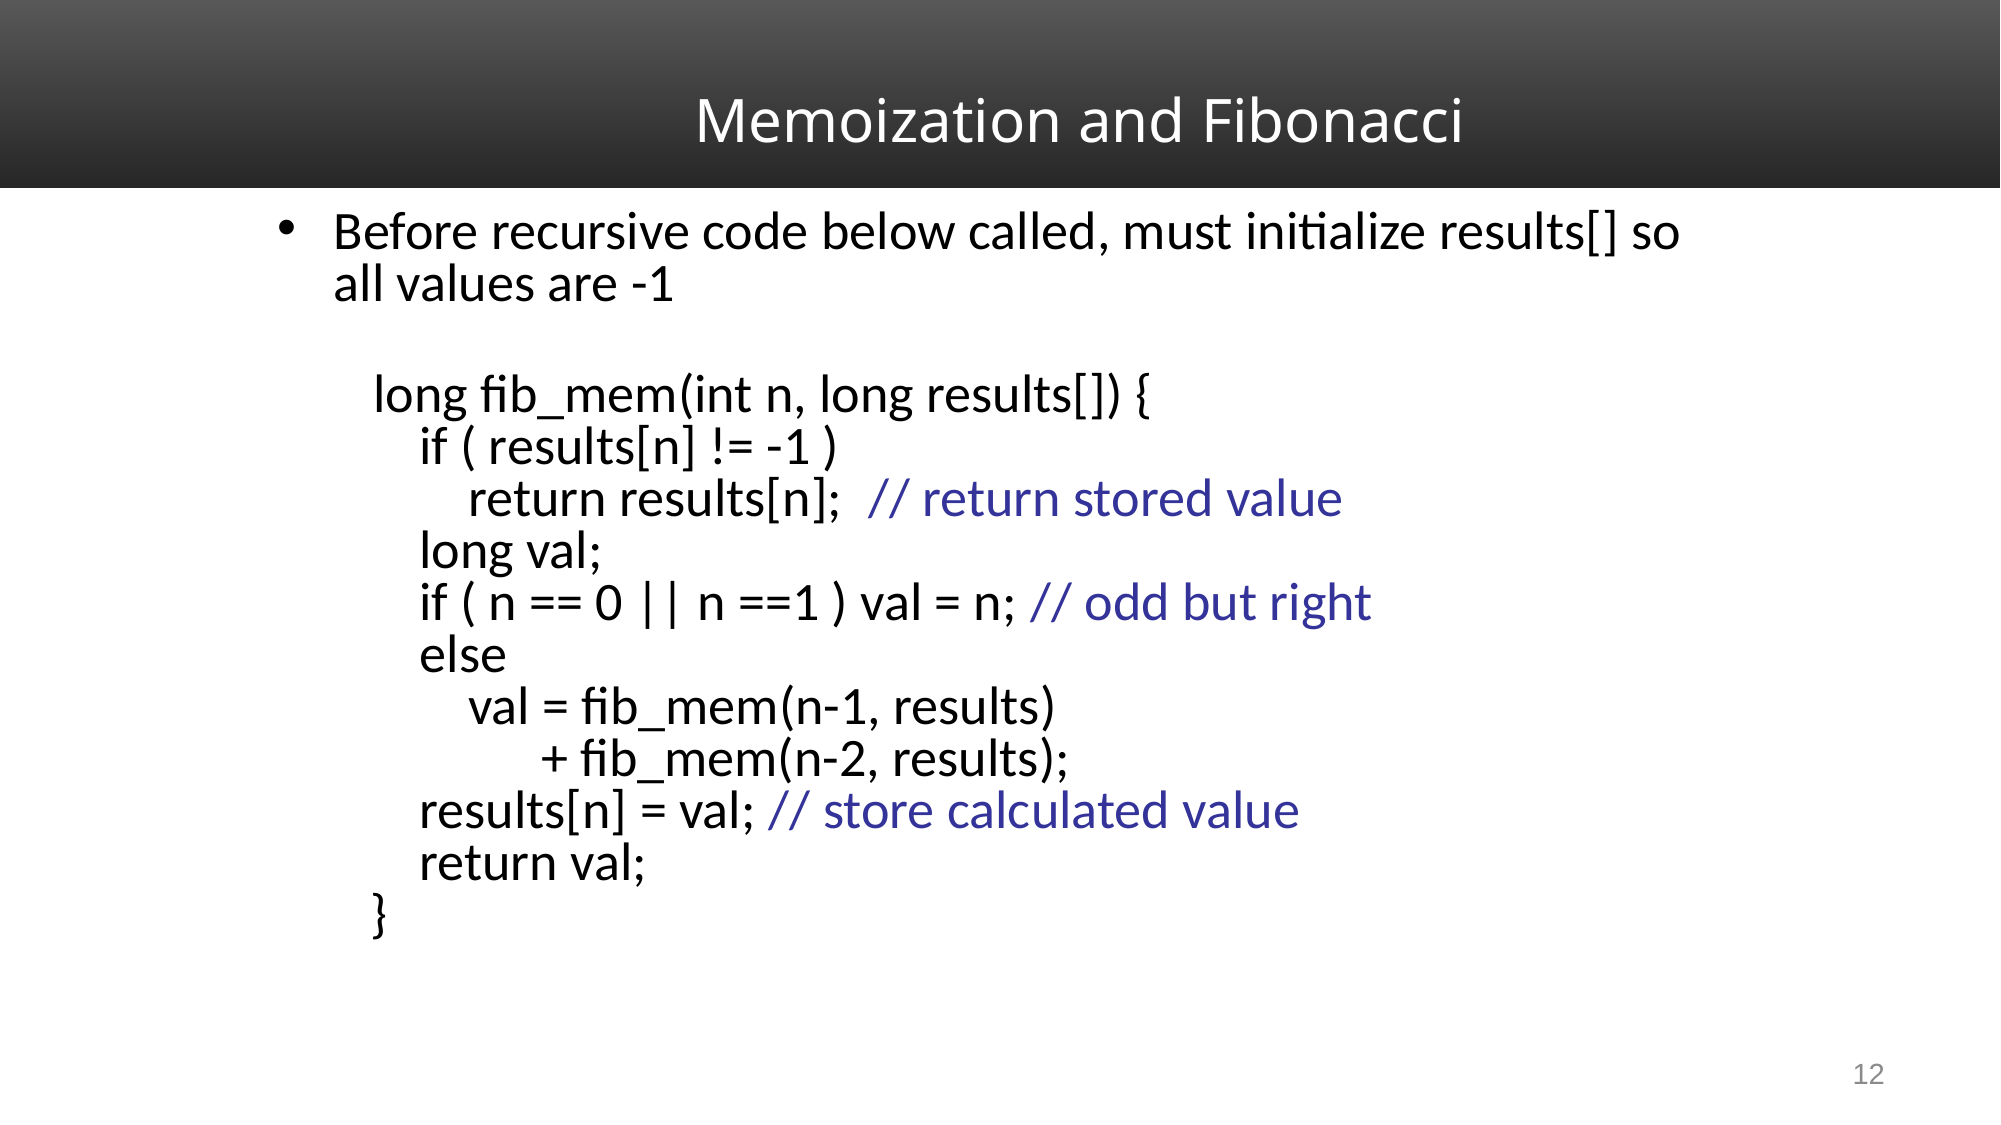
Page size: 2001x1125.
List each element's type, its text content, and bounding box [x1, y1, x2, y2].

title Memoization and Fibonacci [442, 75, 1718, 163]
list Before recursive code below called, must initialize results[] so all values are -1 long fib_mem(int n, long results[]) { if ( results[n] != -1 ) return results[n]; // return stored value long val; if ( n == 0 || n ==1 ) val = n; // odd but right else val = fib_mem(n-1, results) + fib_mem(n-2, results); results[n] = val; // store calculated value return val; } [262, 200, 1718, 1000]
slide_number 12 [1433, 1042, 1900, 1103]
